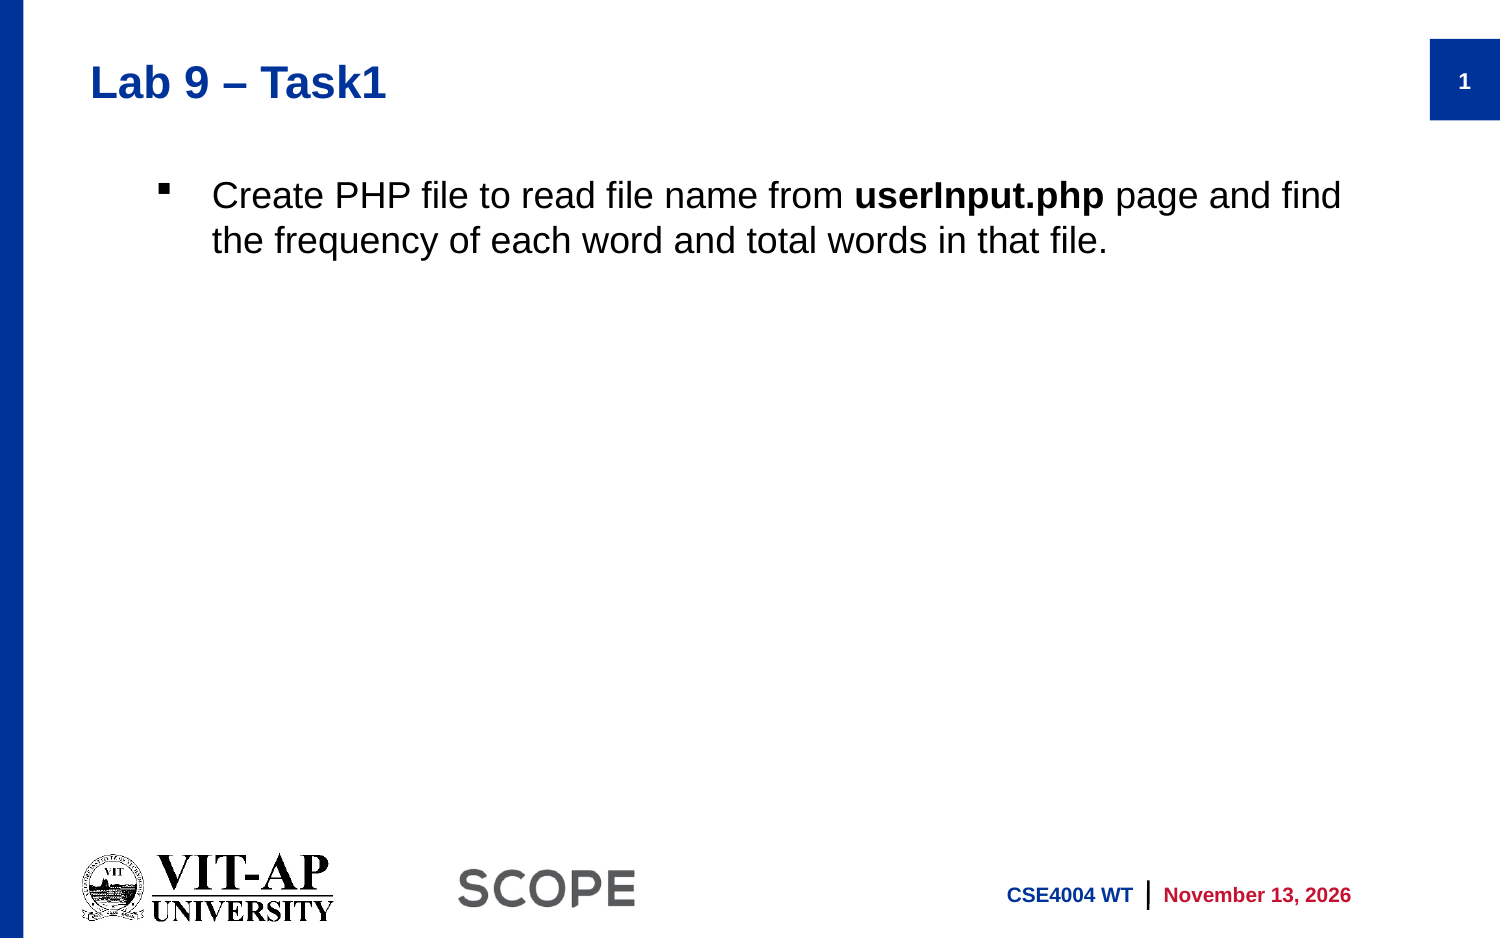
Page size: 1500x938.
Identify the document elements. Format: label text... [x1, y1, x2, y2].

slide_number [1149, 868, 1424, 919]
picture [76, 846, 337, 928]
footer CSE4004 WT [673, 868, 1149, 919]
slide_number 1 [1429, 45, 1500, 116]
picture [454, 864, 641, 910]
list Create PHP file to read file name from userInput.php page and find the frequency of each word and total words in that file. [74, 163, 1412, 838]
title Lab 9 – Task1 [74, 37, 1430, 124]
